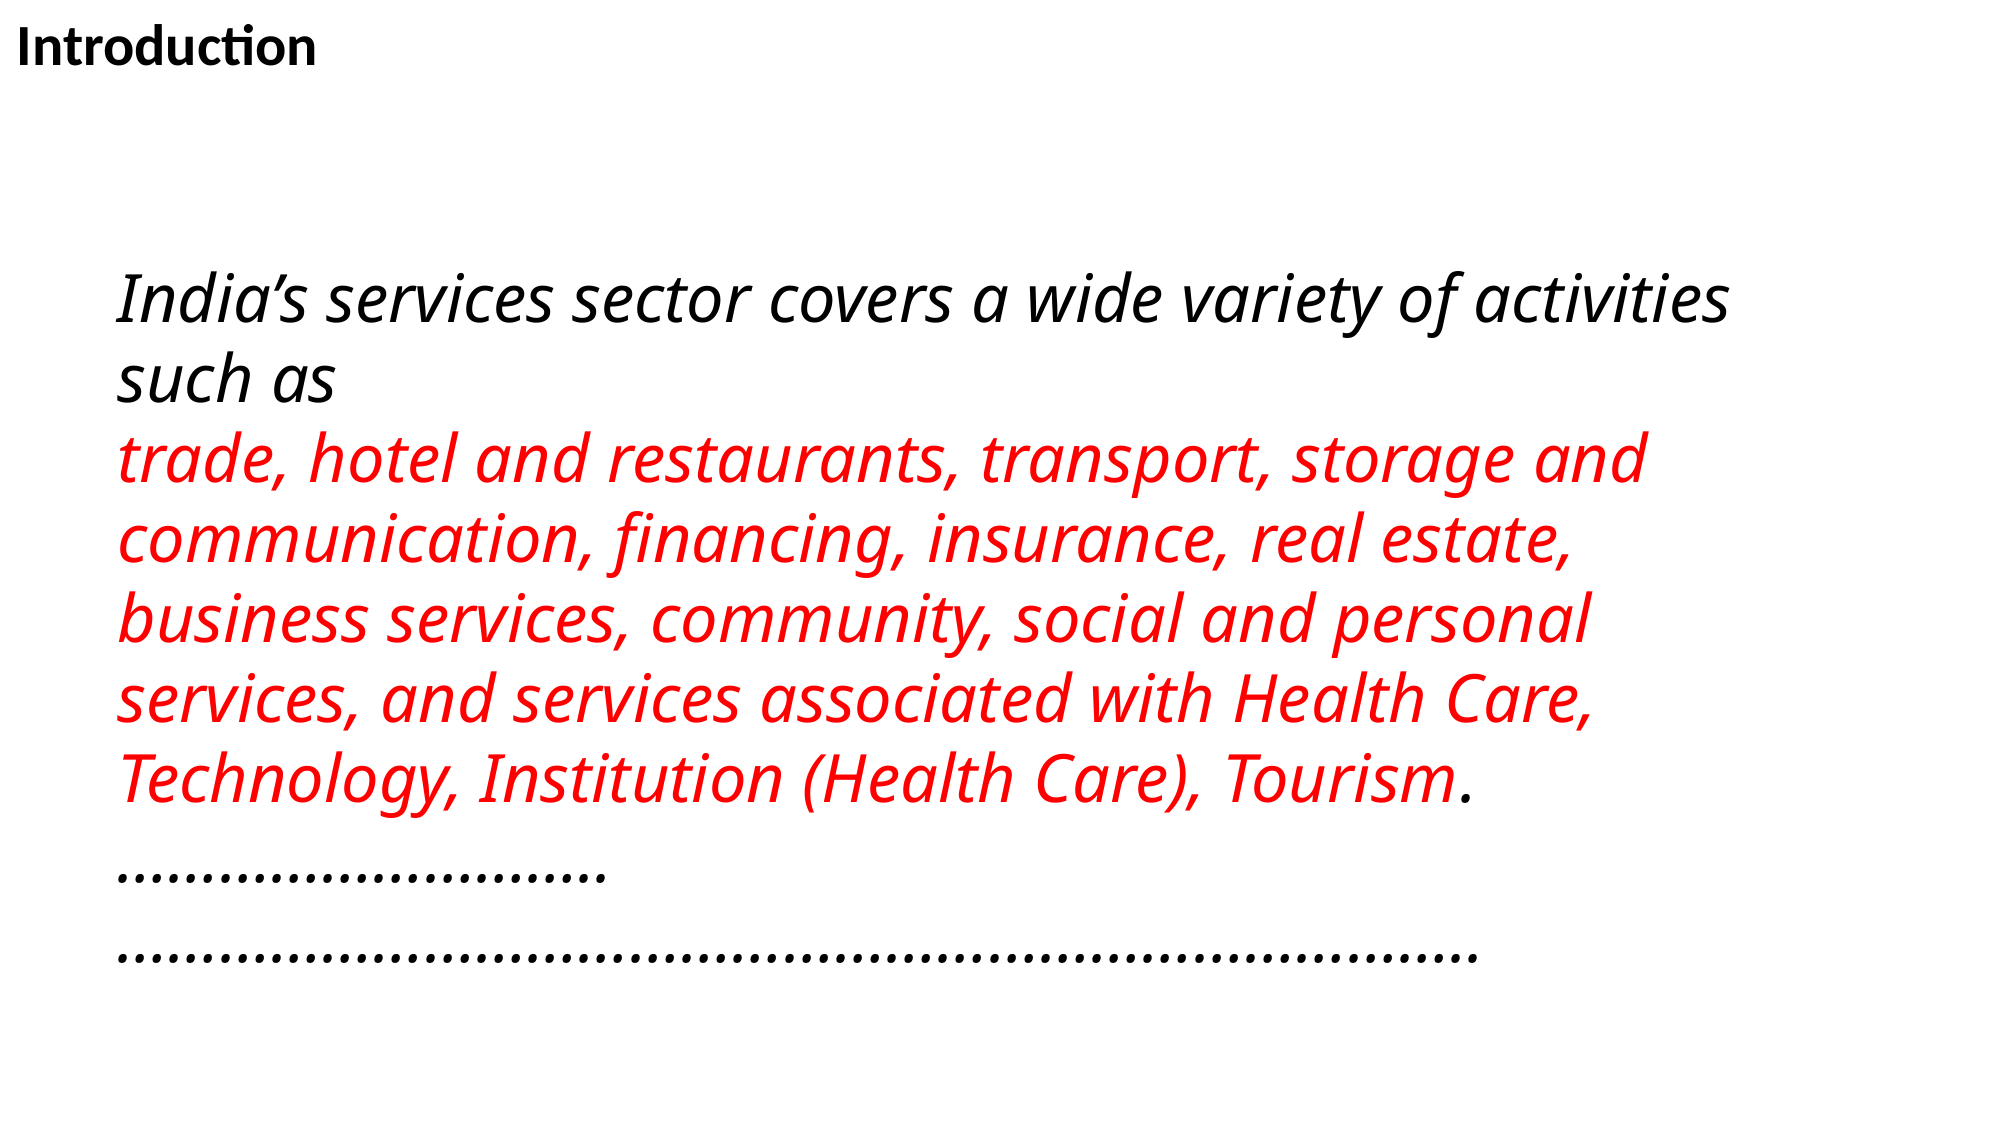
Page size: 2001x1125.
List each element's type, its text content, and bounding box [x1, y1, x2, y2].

text_box India’s services sector covers a wide variety of activities such as trade, hotel and restaurants, transport, storage and communication, financing, insurance, real estate, business services, community, social and personal services, and services associated with Health Care, Technology, Institution (Health Care), Tourism. ……………………….. …………………………………………………………………….. [102, 248, 1858, 983]
text_box Introduction [2, 0, 334, 85]
